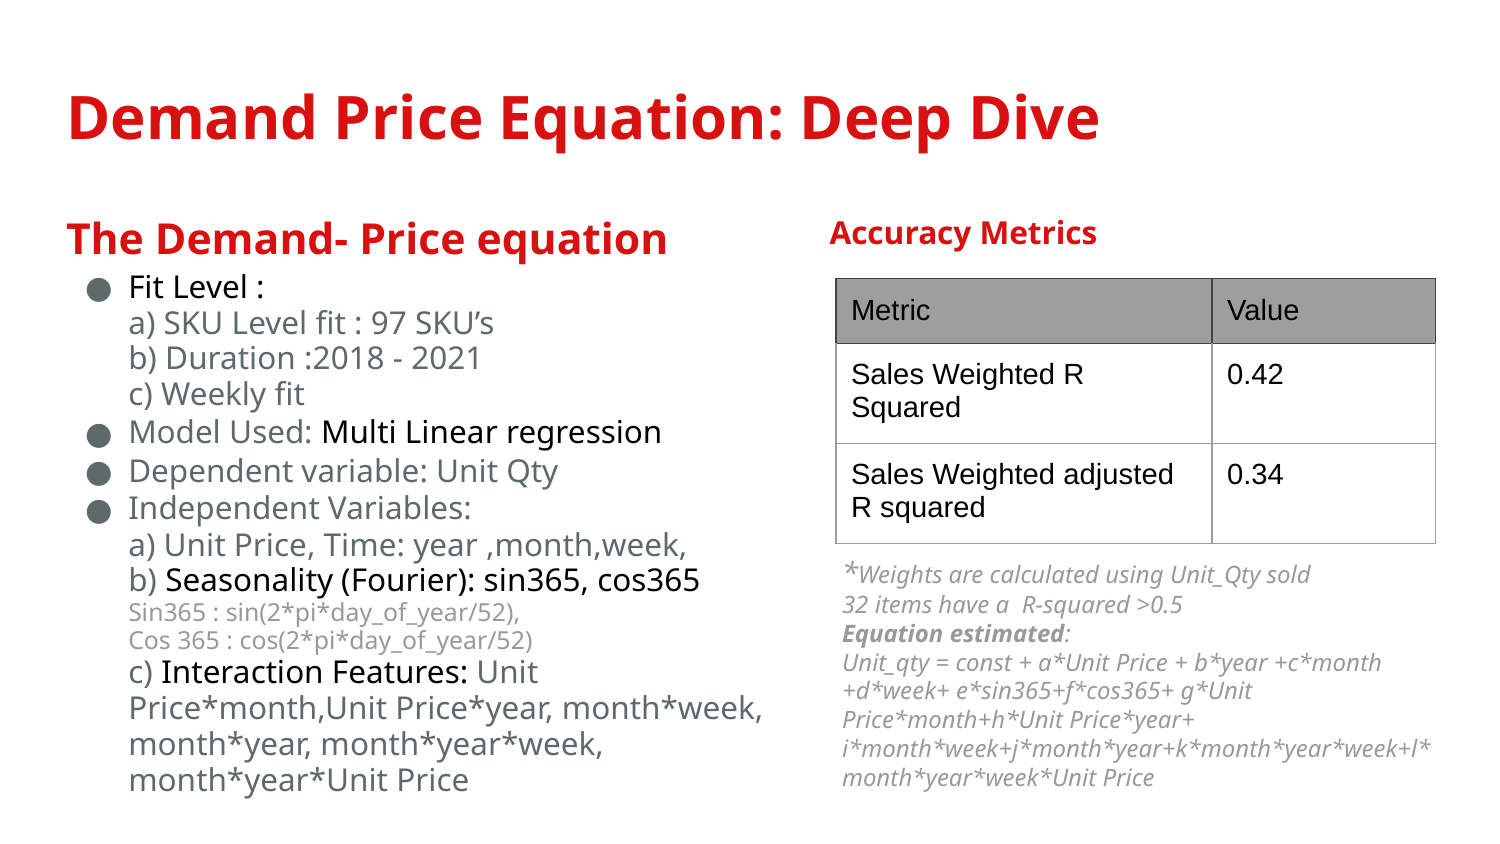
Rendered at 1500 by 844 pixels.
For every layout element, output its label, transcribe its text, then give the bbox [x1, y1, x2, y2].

table_cell 0.34 [1213, 444, 1435, 539]
table_cell 0.42 [1213, 344, 1435, 443]
table_cell Sales Weighted R Squared [837, 344, 1211, 443]
title Demand Price Equation: Deep Dive [51, 64, 1449, 167]
table_cell Sales Weighted adjusted R squared [837, 444, 1211, 539]
text_box *Weights are calculated using Unit_Qty sold 32 items have a R-squared >0.5 Equation estimated: Unit_qty = const + a*Unit Price + b*year +c*month +d*week+ e*sin365+f*cos365+ g*Unit Price*month+h*Unit Price*year+ i*month*week+j*month*year+k*month*year*week+l*month*year*week*Unit Price [827, 539, 1462, 841]
table_header Metric [837, 279, 1211, 343]
list The Demand- Price equation Fit Level : a) SKU Level fit : 97 SKU’s b) Duration :2018 - 2021 c) Weekly fit Model Used: Multi Linear regression Dependent variable: Unit Qty Independent Variables: a) Unit Price, Time: year ,month,week, b) Seasonality (Fourier): sin365, cos365 Sin365 : sin(2*pi*day_of_year/52), Cos 365 : cos(2*pi*day_of_year/52) c) Interaction Features: Unit Price*month,Unit Price*year, month*week, month*year, month*year*week, month*year*Unit Price [51, 189, 815, 844]
table_header Value [1213, 279, 1435, 343]
list Accuracy Metrics [814, 191, 1471, 266]
